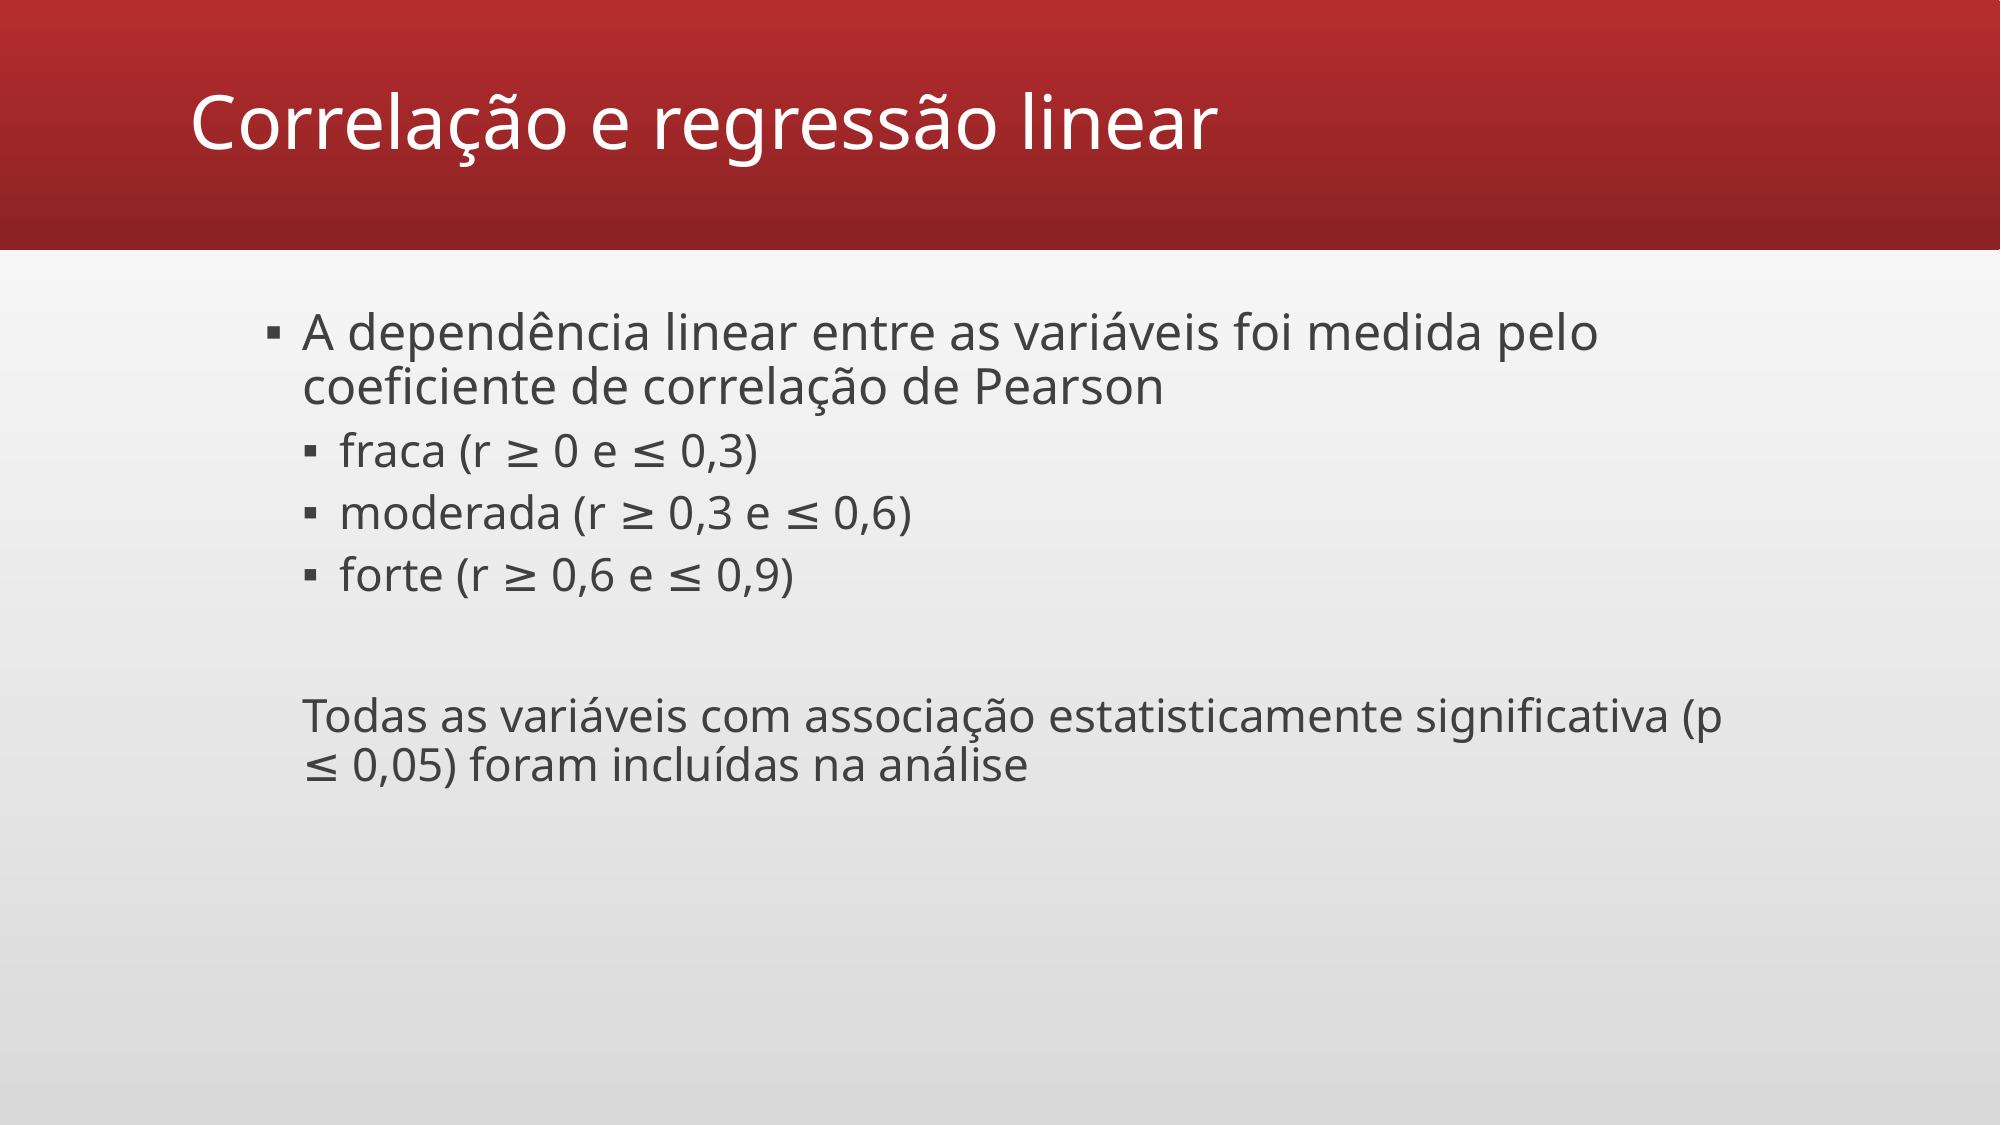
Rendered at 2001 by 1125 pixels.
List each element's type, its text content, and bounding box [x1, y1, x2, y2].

title Correlação e regressão linear [174, 16, 1825, 234]
list A dependência linear entre as variáveis foi medida pelo coeficiente de correlação de Pearson fraca (r ≥ 0 e ≤ 0,3) moderada (r ≥ 0,3 e ≤ 0,6) forte (r ≥ 0,6 e ≤ 0,9) Todas as variáveis com associação estatisticamente significativa (p ≤ 0,05) foram incluídas na análise [249, 299, 1750, 1050]
